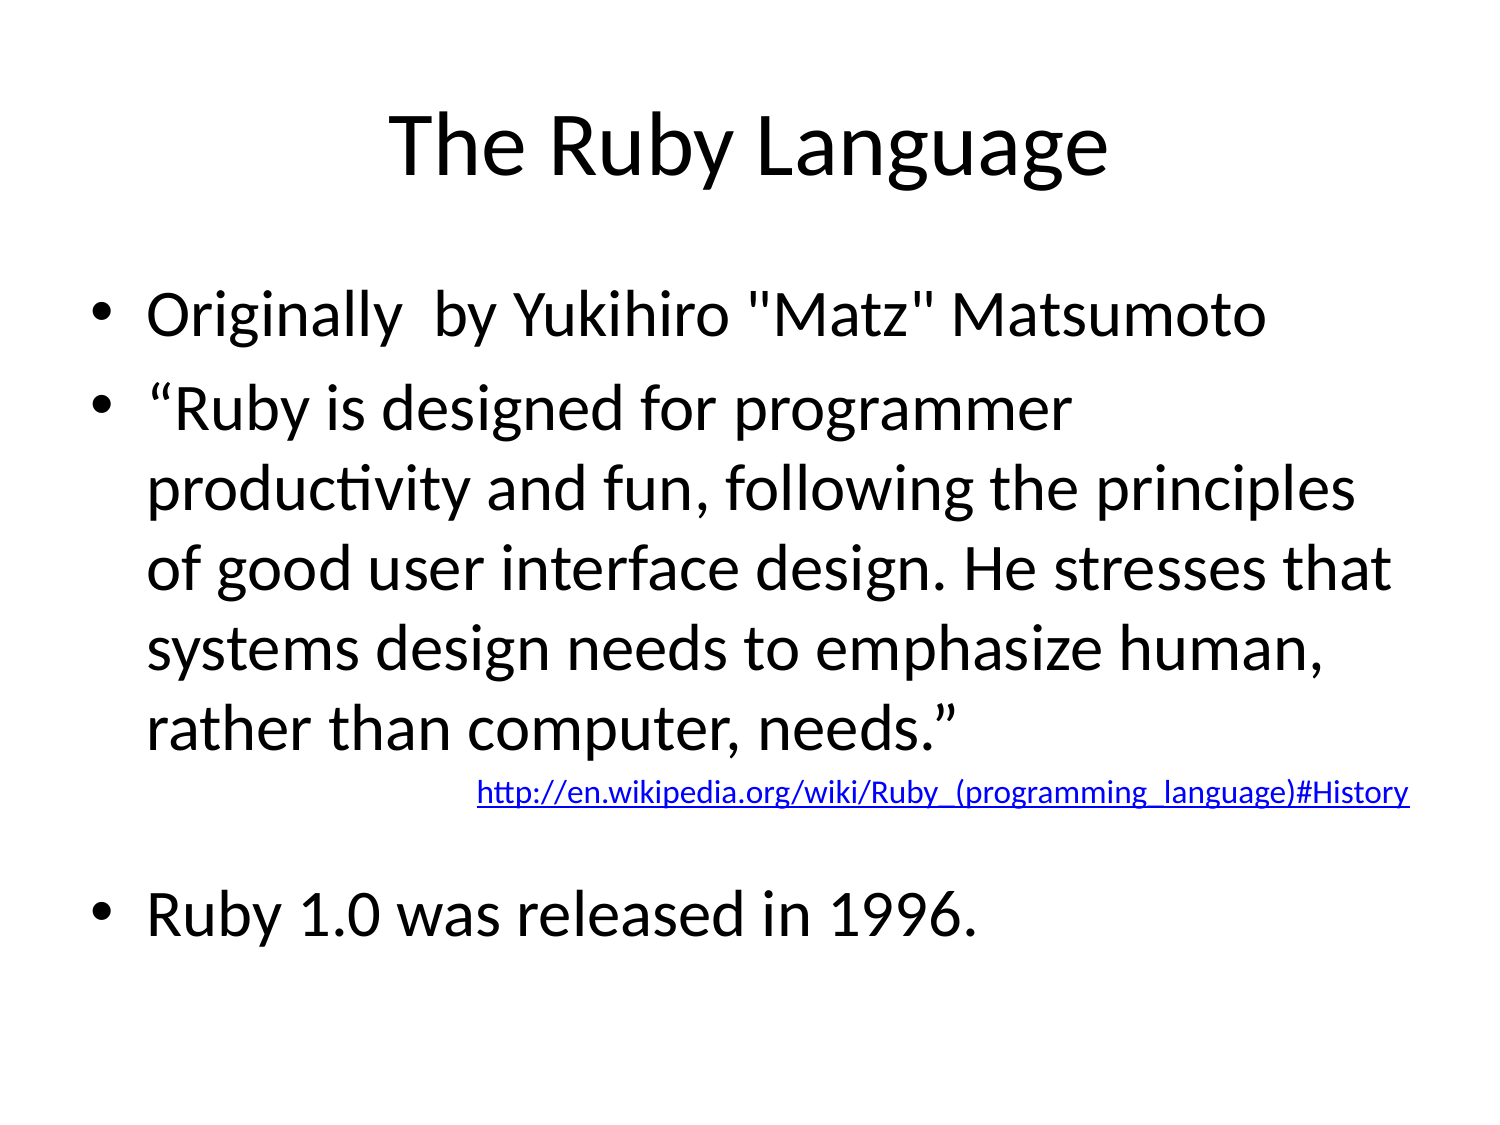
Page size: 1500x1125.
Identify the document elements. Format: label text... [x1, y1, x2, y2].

title The Ruby Language [75, 45, 1425, 233]
list Originally by Yukihiro "Matz" Matsumoto “Ruby is designed for programmer productivity and fun, following the principles of good user interface design. He stresses that systems design needs to emphasize human, rather than computer, needs.” http://en.wikipedia.org/wiki/Ruby_(programming_language)#History Ruby 1.0 was released in 1996. [75, 262, 1425, 1005]
